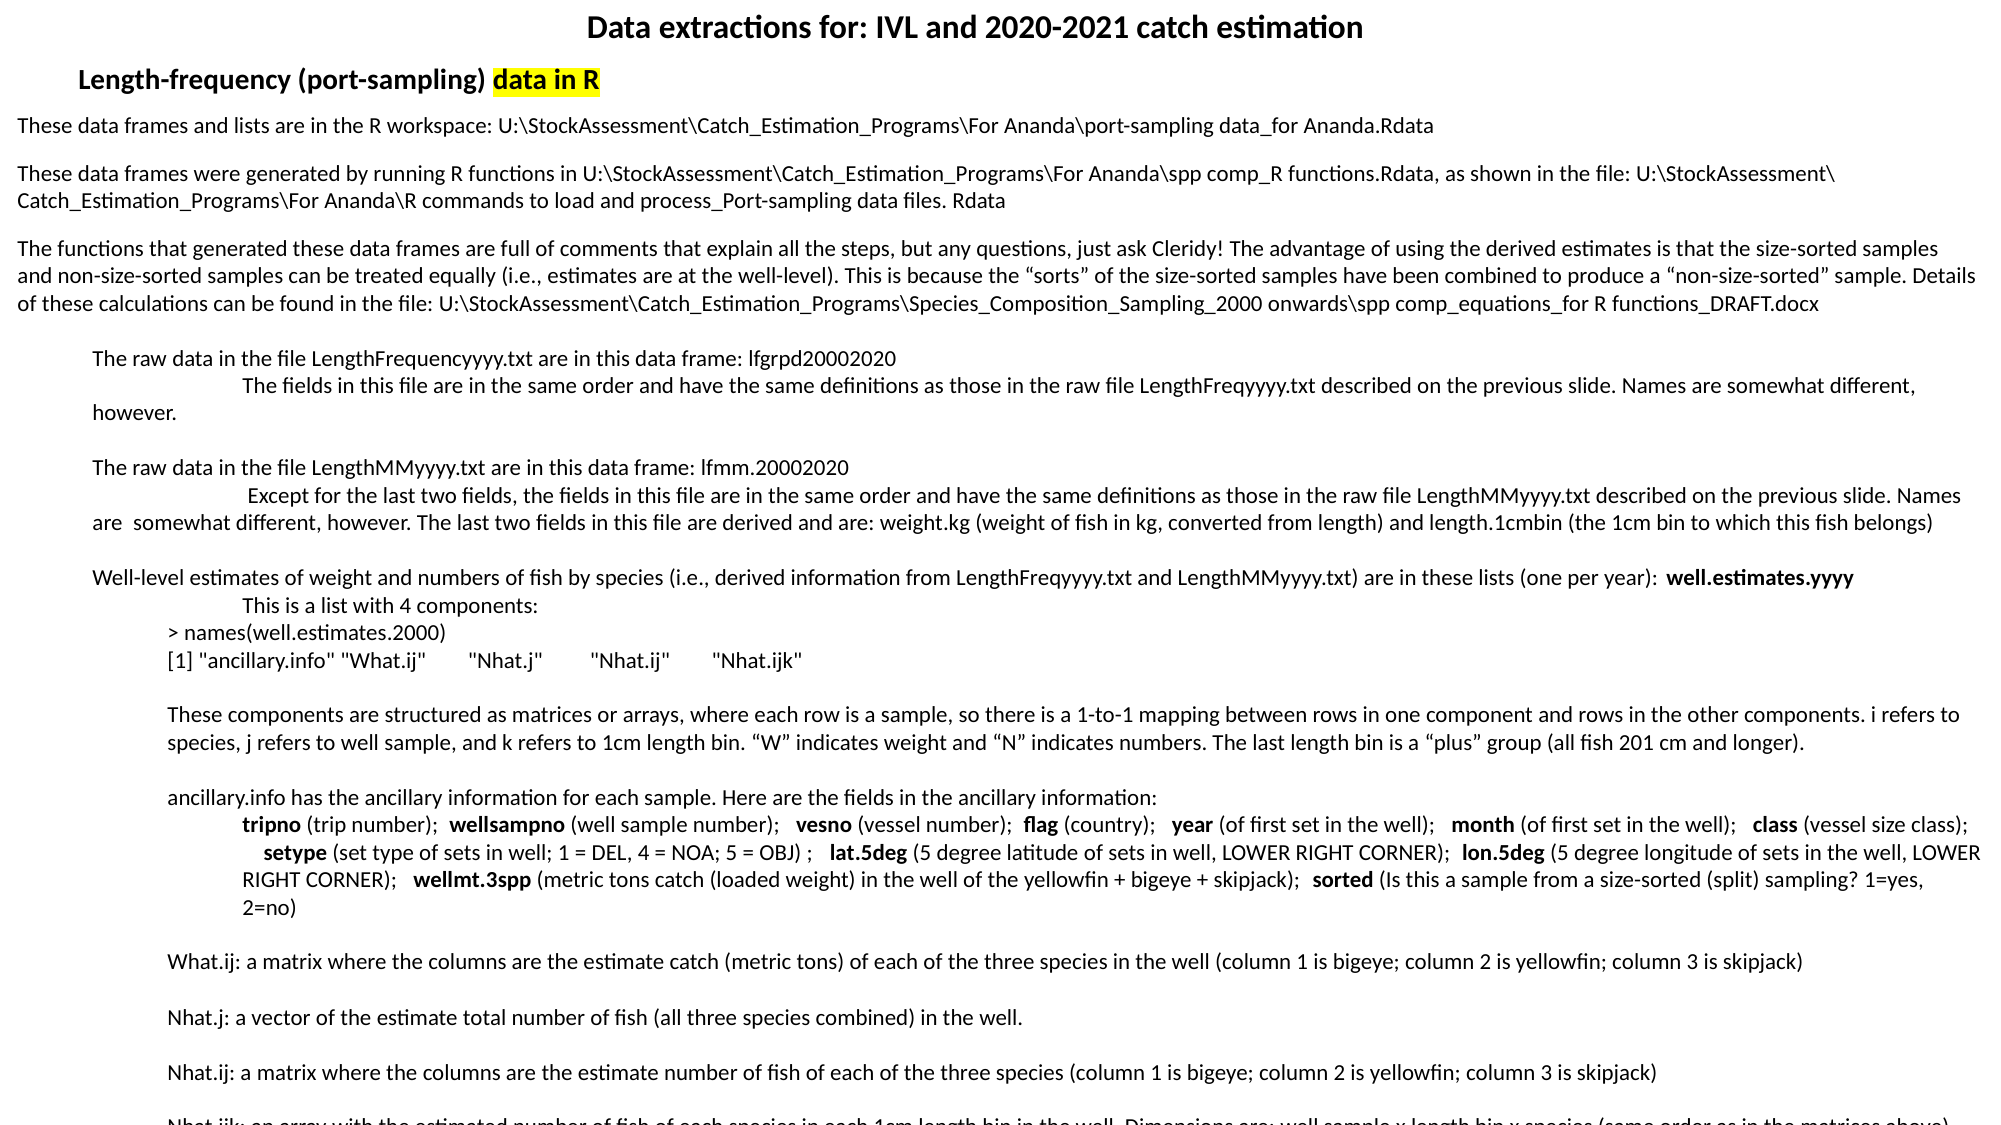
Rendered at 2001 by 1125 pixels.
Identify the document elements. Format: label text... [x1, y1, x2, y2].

text_box Length-frequency (port-sampling) data in R [63, 53, 861, 103]
text_box These data frames and lists are in the R workspace: U:\StockAssessment\Catch_Estimation_Programs\For Ananda\port-sampling data_for Ananda.Rdata These data frames were generated by running R functions in U:\StockAssessment\Catch_Estimation_Programs\For Ananda\spp comp_R functions.Rdata, as shown in the file: U:\StockAssessment\Catch_Estimation_Programs\For Ananda\R commands to load and process_Port-sampling data files. Rdata The functions that generated these data frames are full of comments that explain all the steps, but any questions, just ask Cleridy! The advantage of using the derived estimates is that the size-sorted samples and non-size-sorted samples can be treated equally (i.e., estimates are at the well-level). This is because the “sorts” of the size-sorted samples have been combined to produce a “non-size-sorted” sample. Details of these calculations can be found in the file: U:\StockAssessment\Catch_Estimation_Programs\Species_Composition_Sampling_2000 onwards\spp comp_equations_for R functions_DRAFT.docx The raw data in the file LengthFrequencyyyy.txt are in this data frame: lfgrpd20002020 The fields in this file are in the same order and have the same definitions as those in the raw file LengthFreqyyyy.txt described on the previous slide. Names are somewhat different, however. The raw data in the file LengthMMyyyy.txt are in this data frame: lfmm.20002020 Except for the last two fields, the fields in this file are in the same order and have the same definitions as those in the raw file LengthMMyyyy.txt described on the previous slide. Names are somewhat different, however. The last two fields in this file are derived and are: weight.kg (weight of fish in kg, converted from length) and length.1cmbin (the 1cm bin to which this fish belongs) Well-level estimates of weight and numbers of fish by species (i.e., derived information from LengthFreqyyyy.txt and LengthMMyyyy.txt) are in these lists (one per year): well.estimates.yyyy This is a list with 4 components: > names(well.estimates.2000) [1] "ancillary.info" "What.ij" "Nhat.j" "Nhat.ij" "Nhat.ijk" These components are structured as matrices or arrays, where each row is a sample, so there is a 1-to-1 mapping between rows in one component and rows in the other components. i refers to species, j refers to well sample, and k refers to 1cm length bin. “W” indicates weight and “N” indicates numbers. The last length bin is a “plus” group (all fish 201 cm and longer). ancillary.info has the ancillary information for each sample. Here are the fields in the ancillary information: tripno (trip number); wellsampno (well sample number); vesno (vessel number); flag (country); year (of first set in the well); month (of first set in the well); class (vessel size class); setype (set type of sets in well; 1 = DEL, 4 = NOA; 5 = OBJ) ; lat.5deg (5 degree latitude of sets in well, LOWER RIGHT CORNER); lon.5deg (5 degree longitude of sets in the well, LOWER RIGHT CORNER); wellmt.3spp (metric tons catch (loaded weight) in the well of the yellowfin + bigeye + skipjack); sorted (Is this a sample from a size-sorted (split) sampling? 1=yes, 2=no) What.ij: a matrix where the columns are the estimate catch (metric tons) of each of the three species in the well (column 1 is bigeye; column 2 is yellowfin; column 3 is skipjack) Nhat.j: a vector of the estimate total number of fish (all three species combined) in the well. Nhat.ij: a matrix where the columns are the estimate number of fish of each of the three species (column 1 is bigeye; column 2 is yellowfin; column 3 is skipjack) Nhat.ijk: an array with the estimated number of fish of each species in each 1cm length bin in the well. Dimensions are: well sample x length bin x species (same order as in the matrices above) [2, 103, 1998, 1125]
text_box Data extractions for: IVL and 2020-2021 catch estimation [572, 0, 1539, 53]
